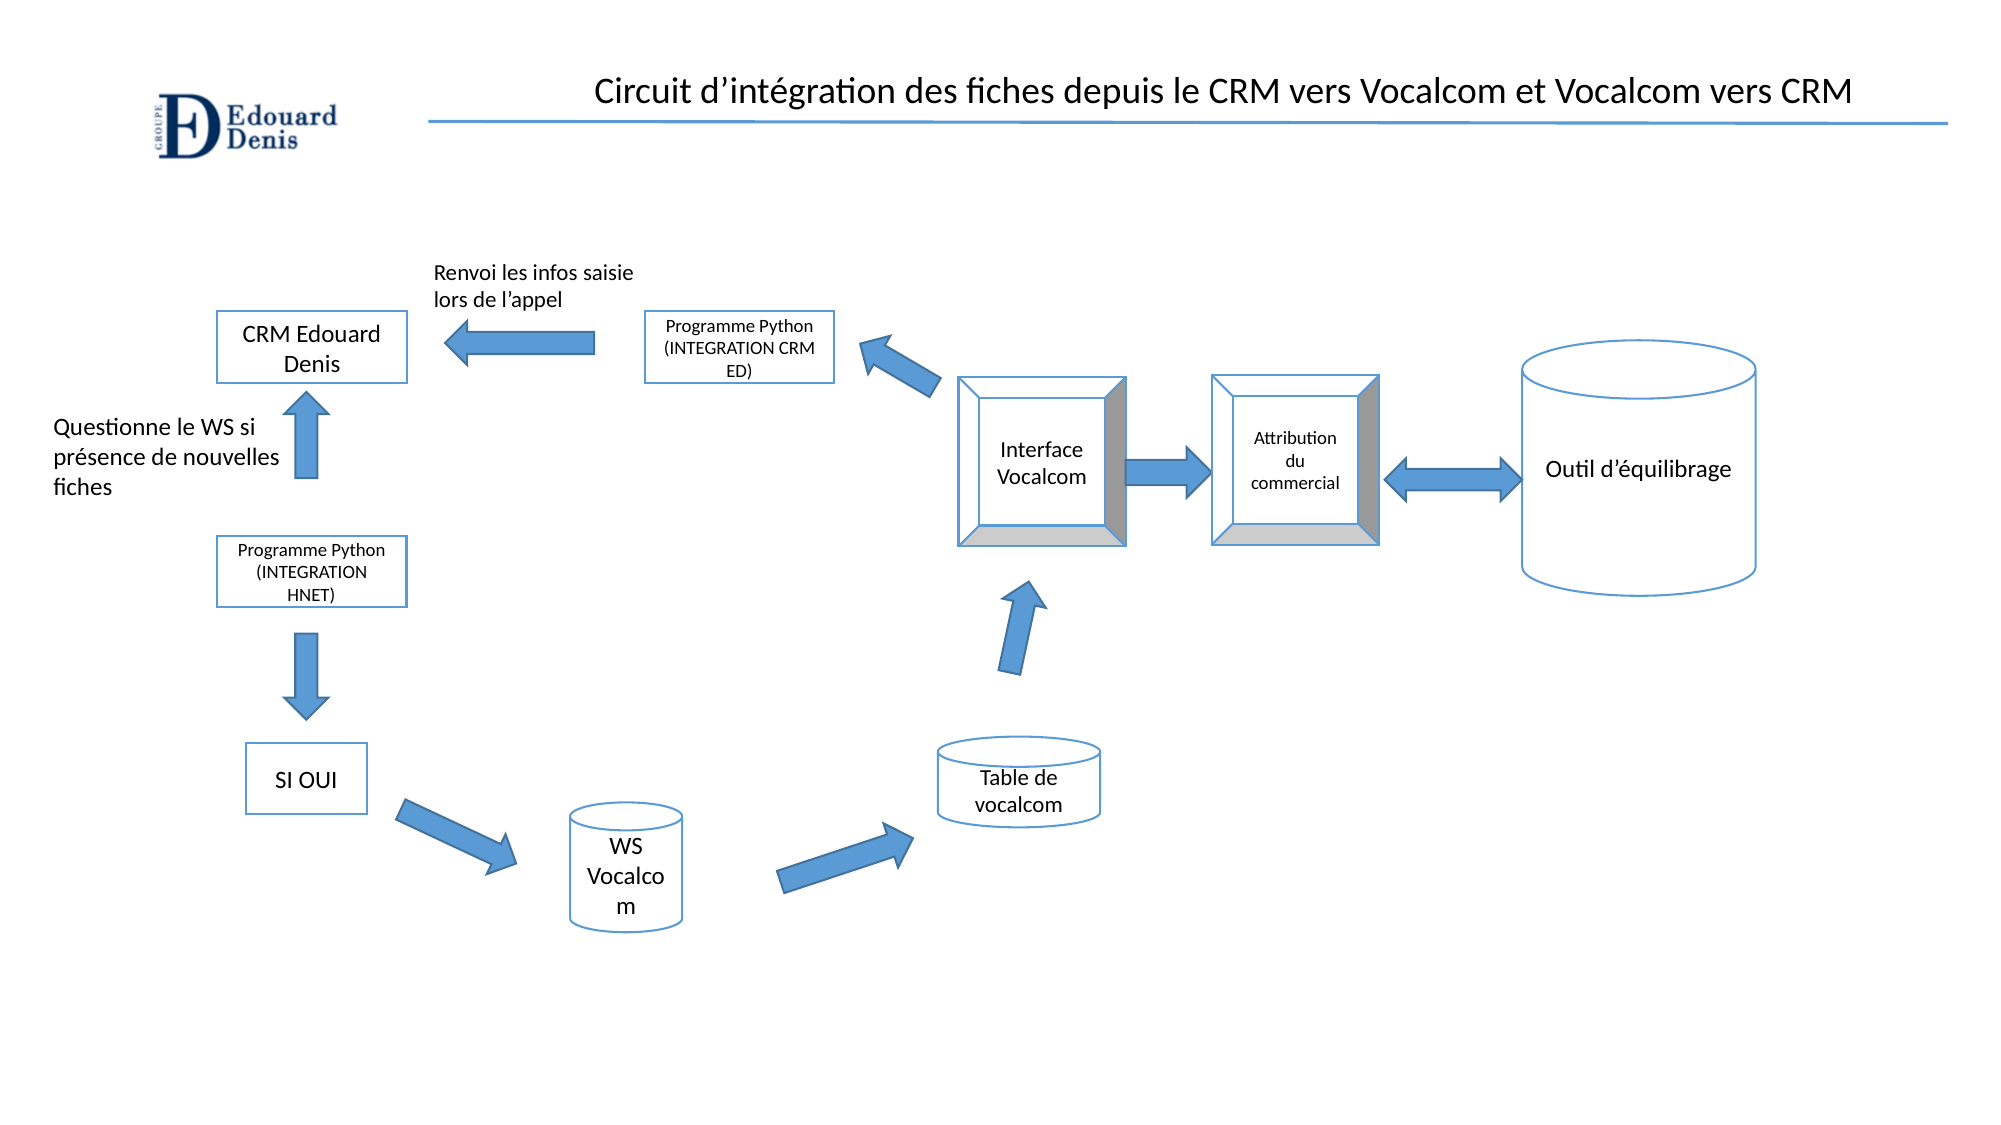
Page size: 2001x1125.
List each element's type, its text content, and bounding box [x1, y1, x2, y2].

text_box [394, 798, 518, 876]
text_box Circuit d’intégration des fiches depuis le CRM vers Vocalcom et Vocalcom vers CRM [579, 59, 2000, 119]
text_box [281, 632, 331, 722]
text_box [281, 390, 331, 480]
text_box [858, 334, 943, 399]
text_box [1383, 455, 1524, 504]
text_box [1124, 444, 1211, 501]
picture [119, 0, 370, 249]
text_box Programme Python (INTEGRATION HNET) [216, 535, 408, 608]
text_box [775, 821, 915, 895]
text_box [997, 580, 1048, 676]
text_box Questionne le WS si présence de nouvelles fiches [38, 403, 307, 508]
text_box WS Vocalcom [568, 801, 684, 934]
text_box SI OUI [245, 742, 368, 815]
text_box Interface Vocalcom [957, 376, 1127, 548]
text_box Renvoi les infos saisie lors de l’appel [418, 250, 673, 320]
text_box [443, 320, 596, 368]
text_box Outil d’équilibrage [1521, 339, 1757, 597]
text_box CRM Edouard Denis [216, 310, 408, 384]
text_box Table de vocalcom [936, 735, 1102, 829]
text_box Attribution du commercial [1211, 374, 1380, 546]
text_box Programme Python (INTEGRATION CRM ED) [644, 310, 835, 384]
